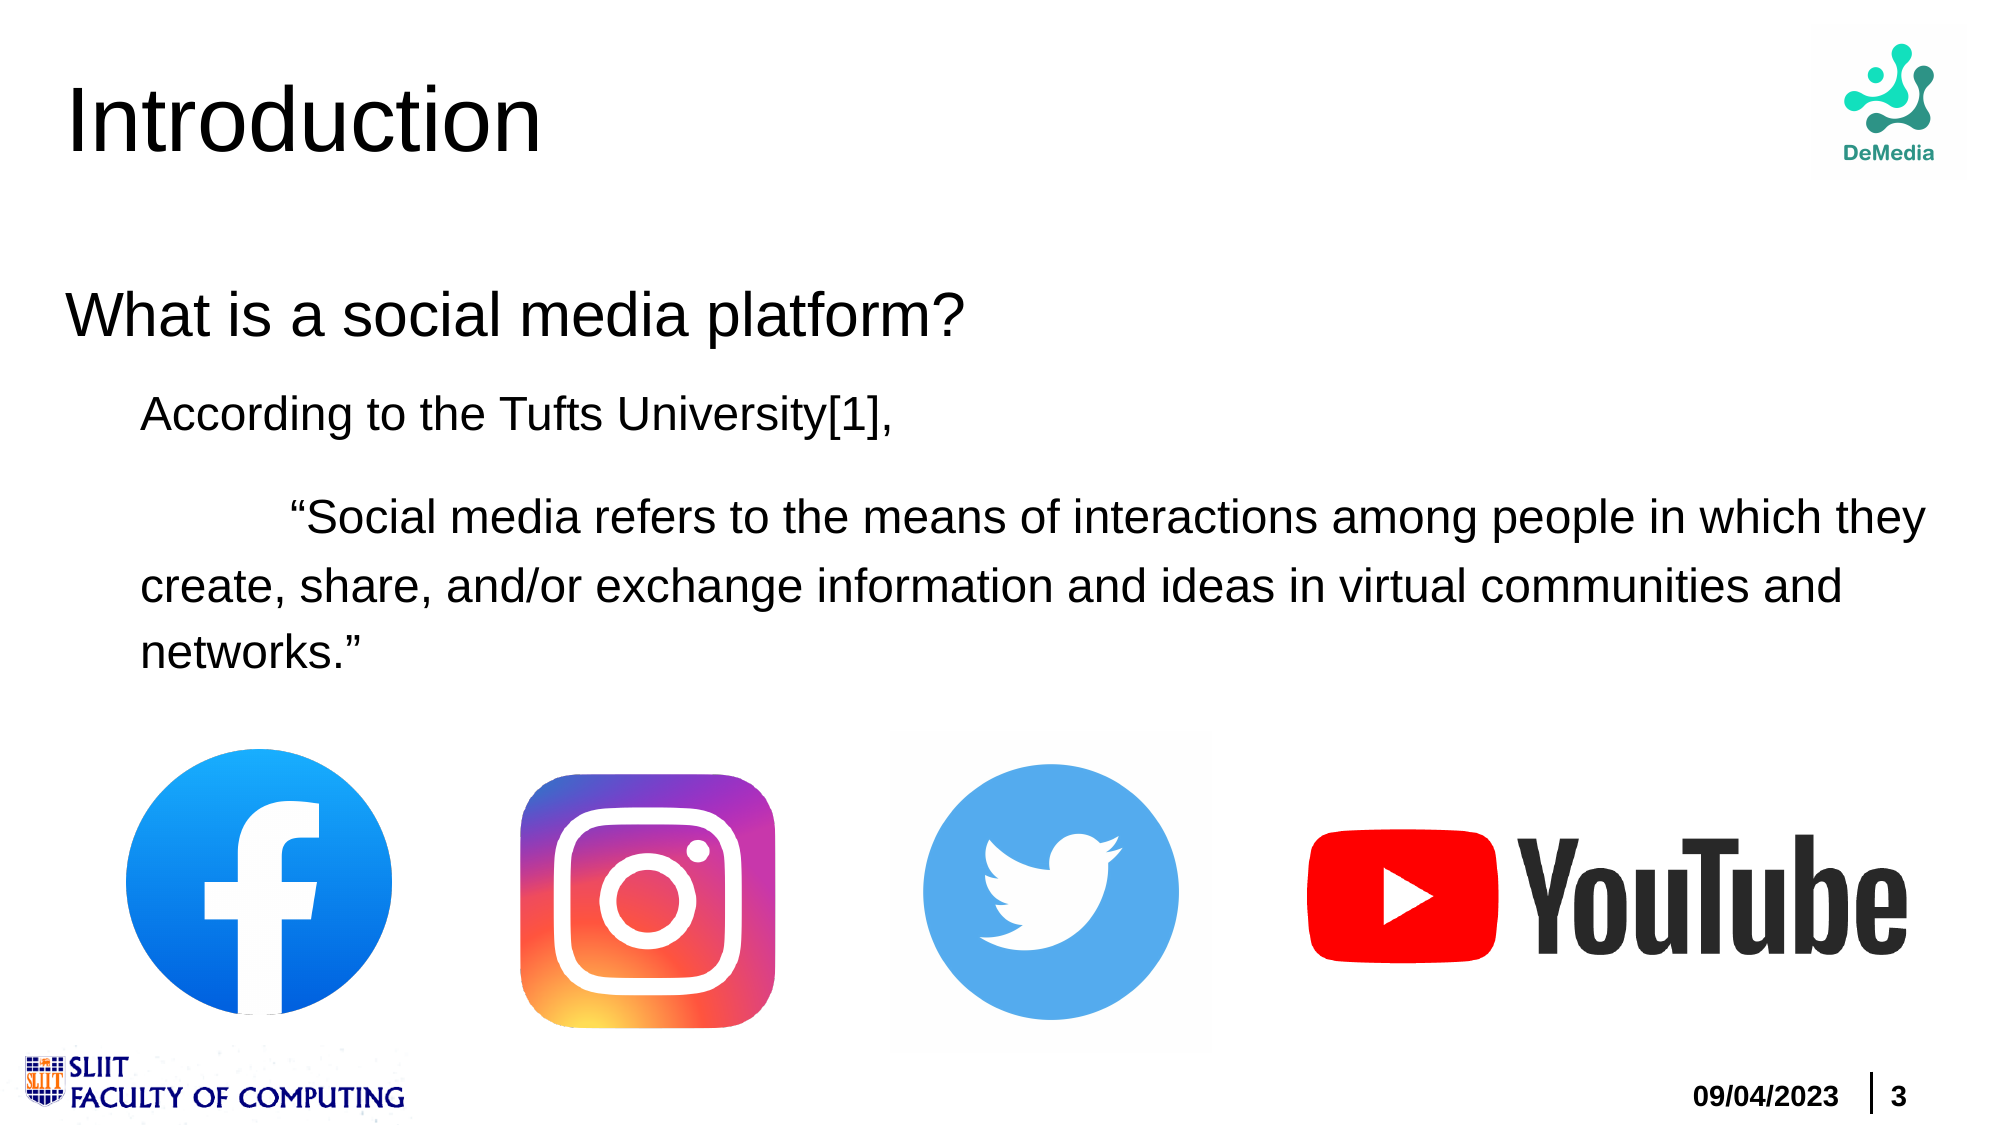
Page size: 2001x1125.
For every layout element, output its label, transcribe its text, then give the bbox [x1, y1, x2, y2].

picture [1811, 24, 1967, 180]
picture [890, 731, 1213, 1053]
picture [518, 772, 777, 1031]
picture [0, 1045, 413, 1125]
title Introduction [50, 50, 1812, 180]
picture [125, 749, 392, 1016]
picture [1238, 772, 1974, 1019]
list What is a social media platform? According to the Tufts University[1], “Social media refers to the means of interactions among people in which they create, share, and/or exchange information and ideas in virtual communities and networks.” [50, 255, 1967, 698]
